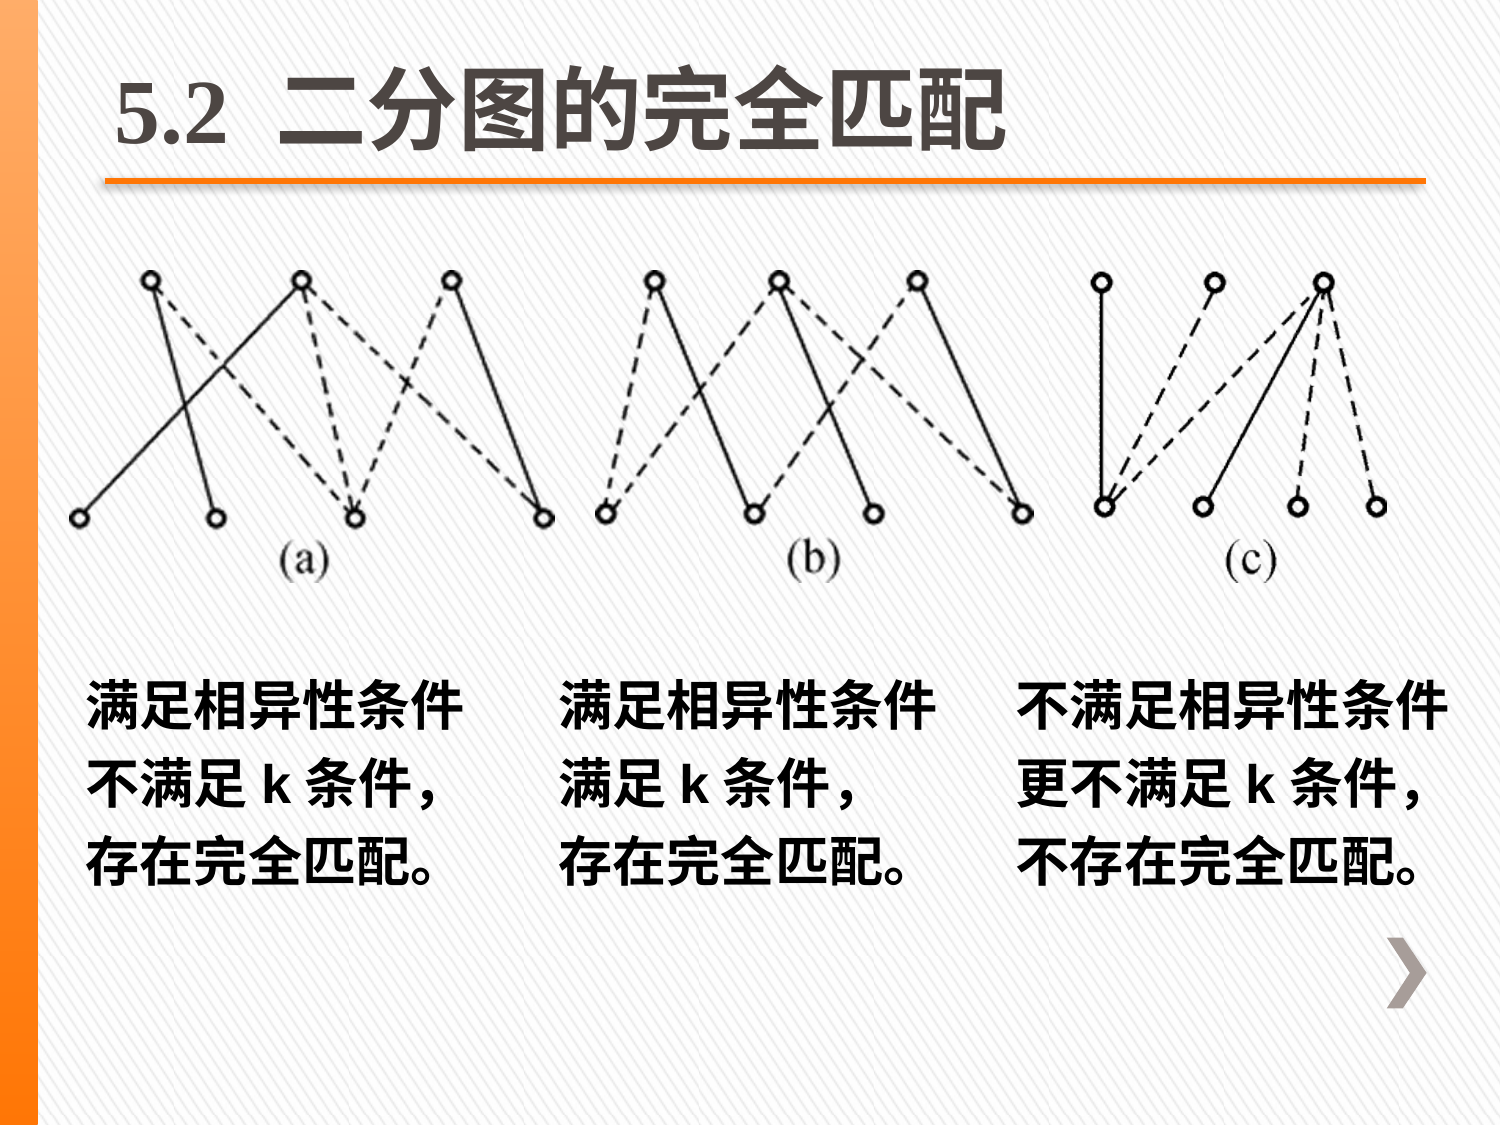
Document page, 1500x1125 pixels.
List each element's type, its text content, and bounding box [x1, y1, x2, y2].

text_box 满足相异性条件 不满足k条件， 存在完全匹配。 [85, 658, 492, 893]
picture [595, 269, 1034, 583]
picture [69, 269, 555, 583]
picture [1089, 269, 1387, 583]
text_box 满足相异性条件 满足k条件， 存在完全匹配。 [558, 658, 965, 893]
text_box 不满足相异性条件 更不满足k条件， 不存在完全匹配。 [1015, 658, 1467, 893]
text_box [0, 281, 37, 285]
title 5.2 二分图的完全匹配 [99, 0, 1422, 170]
